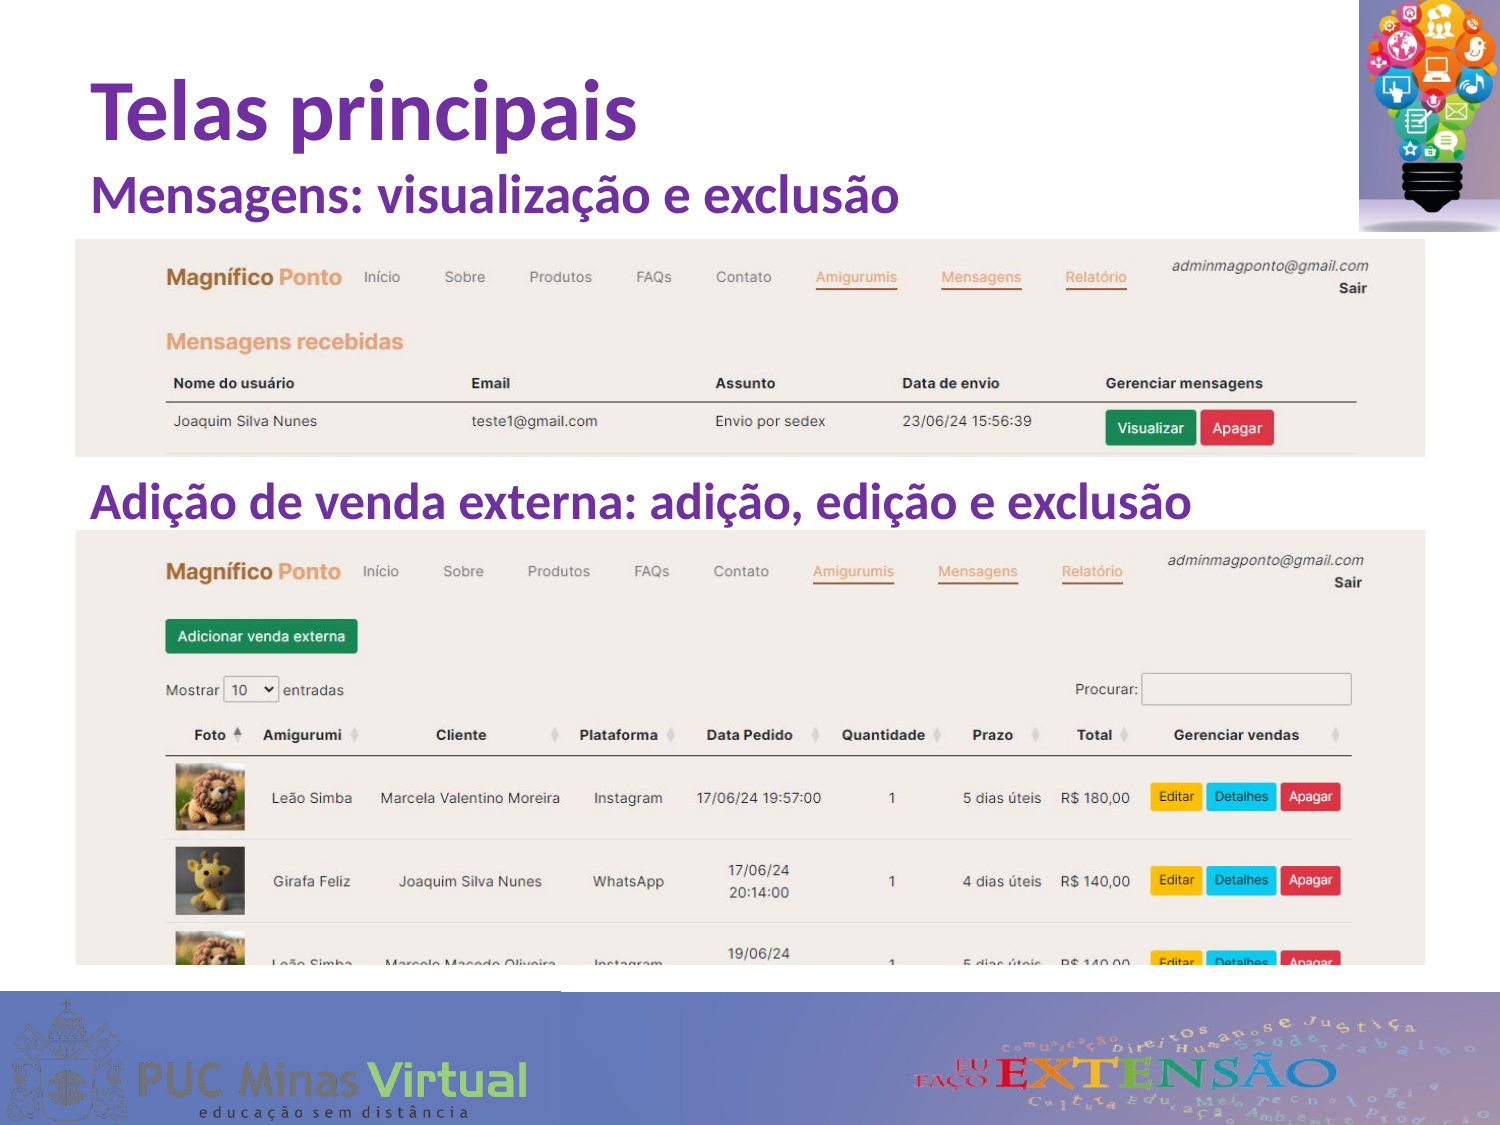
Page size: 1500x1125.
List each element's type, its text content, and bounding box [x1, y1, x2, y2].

text_box Adição de venda externa: adição, edição e exclusão [75, 464, 1412, 530]
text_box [0, 991, 1500, 1125]
title Telas principais Mensagens: visualização e exclusão [75, 45, 1353, 233]
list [74, 239, 1426, 457]
picture [1358, 0, 1500, 232]
picture [75, 530, 1426, 965]
